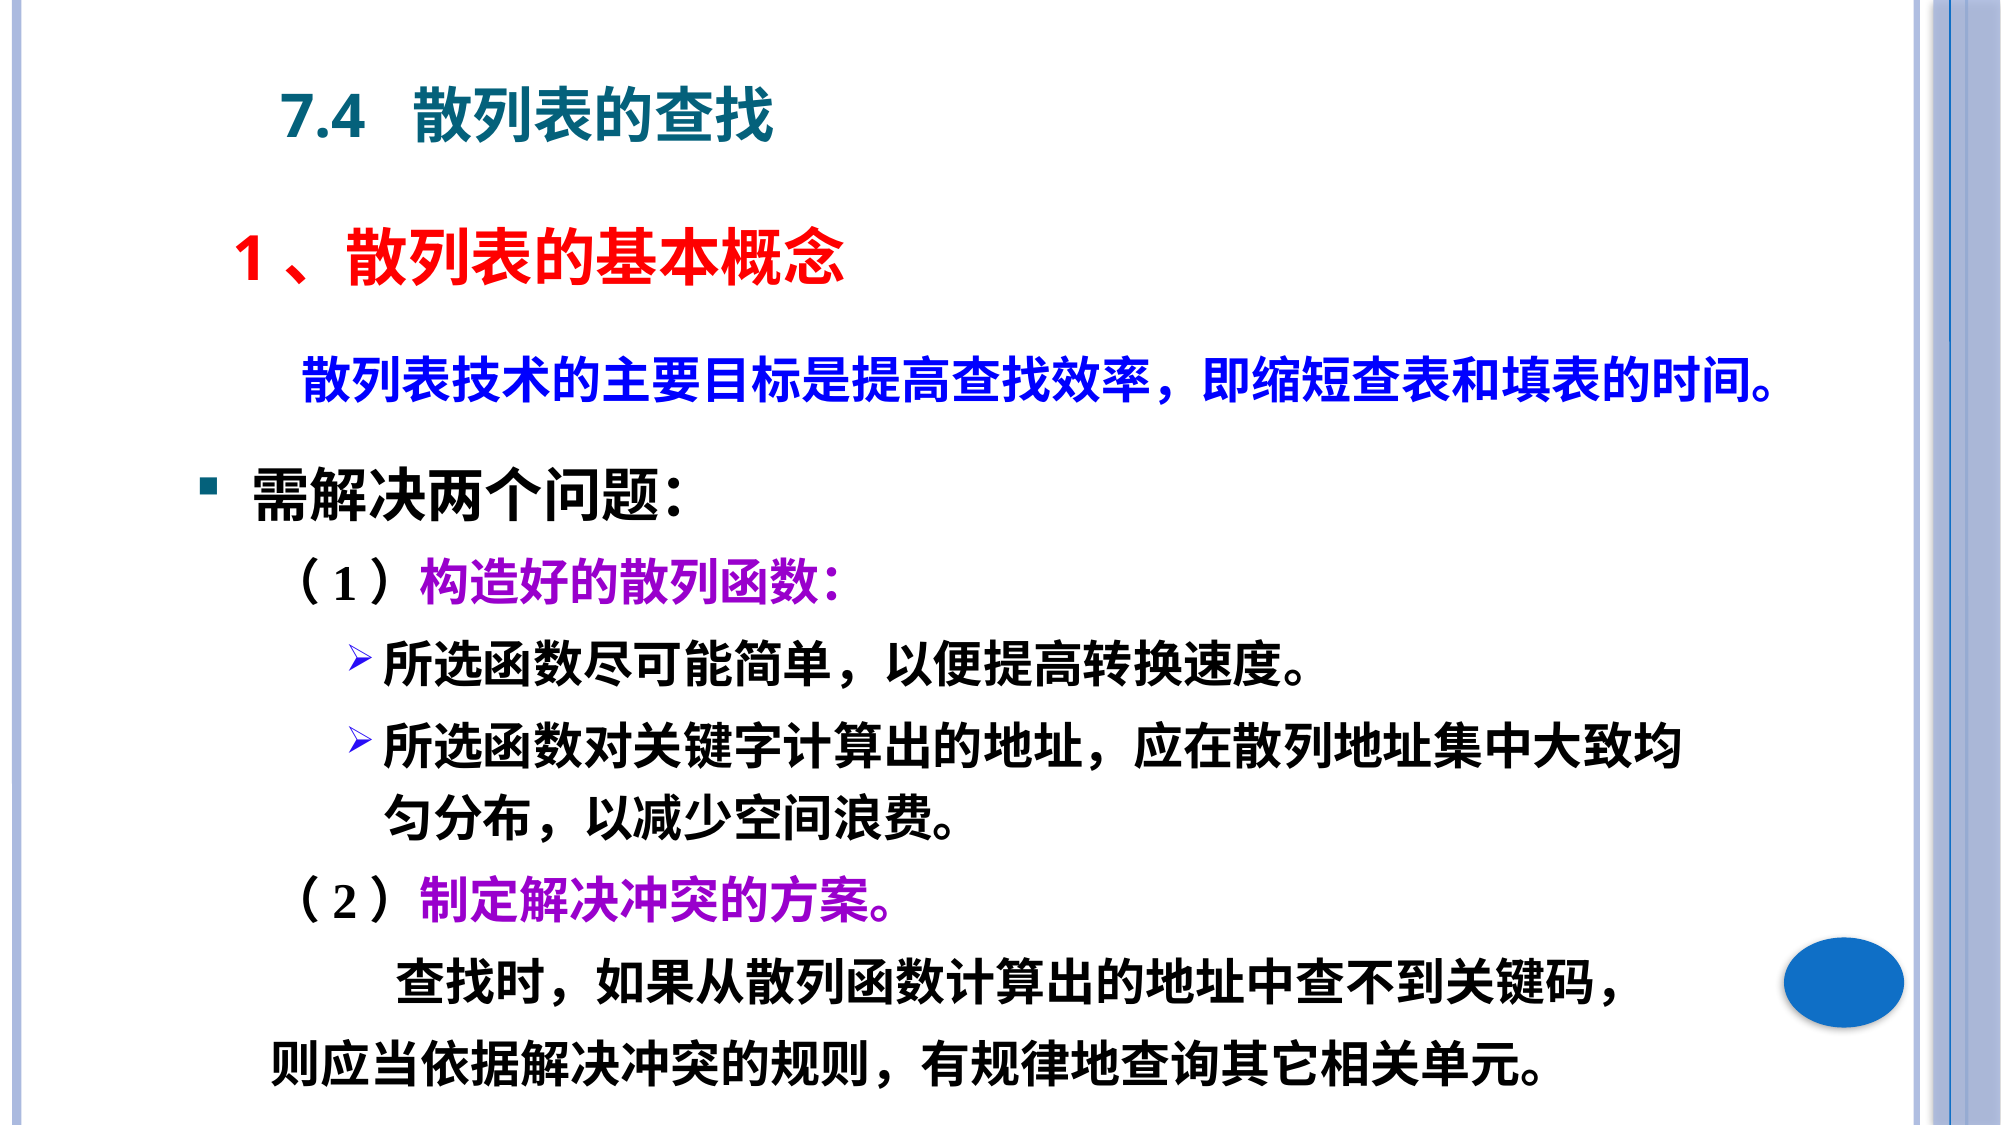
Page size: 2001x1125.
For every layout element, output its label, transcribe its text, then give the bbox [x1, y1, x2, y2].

text_box 7.4 散列表的查找 [265, 64, 847, 157]
text_box 1、散列表的基本概念 [217, 173, 1827, 301]
text_box 散列表技术的主要目标是提高查找效率，即缩短查表和填表的时间。 [229, 320, 1827, 417]
text_box 需解决两个问题： （1）构造好的散列函数： 所选函数尽可能简单，以便提高转换速度。 所选函数对关键字计算出的地址，应在散列地址集中大致均匀分布，以减少空间浪费。 （2）制定解决冲突的方案。 查找时，如果从散列函数计算出的地址中查不到关键码， 则应当依据解决冲突的规则，有规律地查询其它相关单元。 [180, 436, 1745, 1094]
